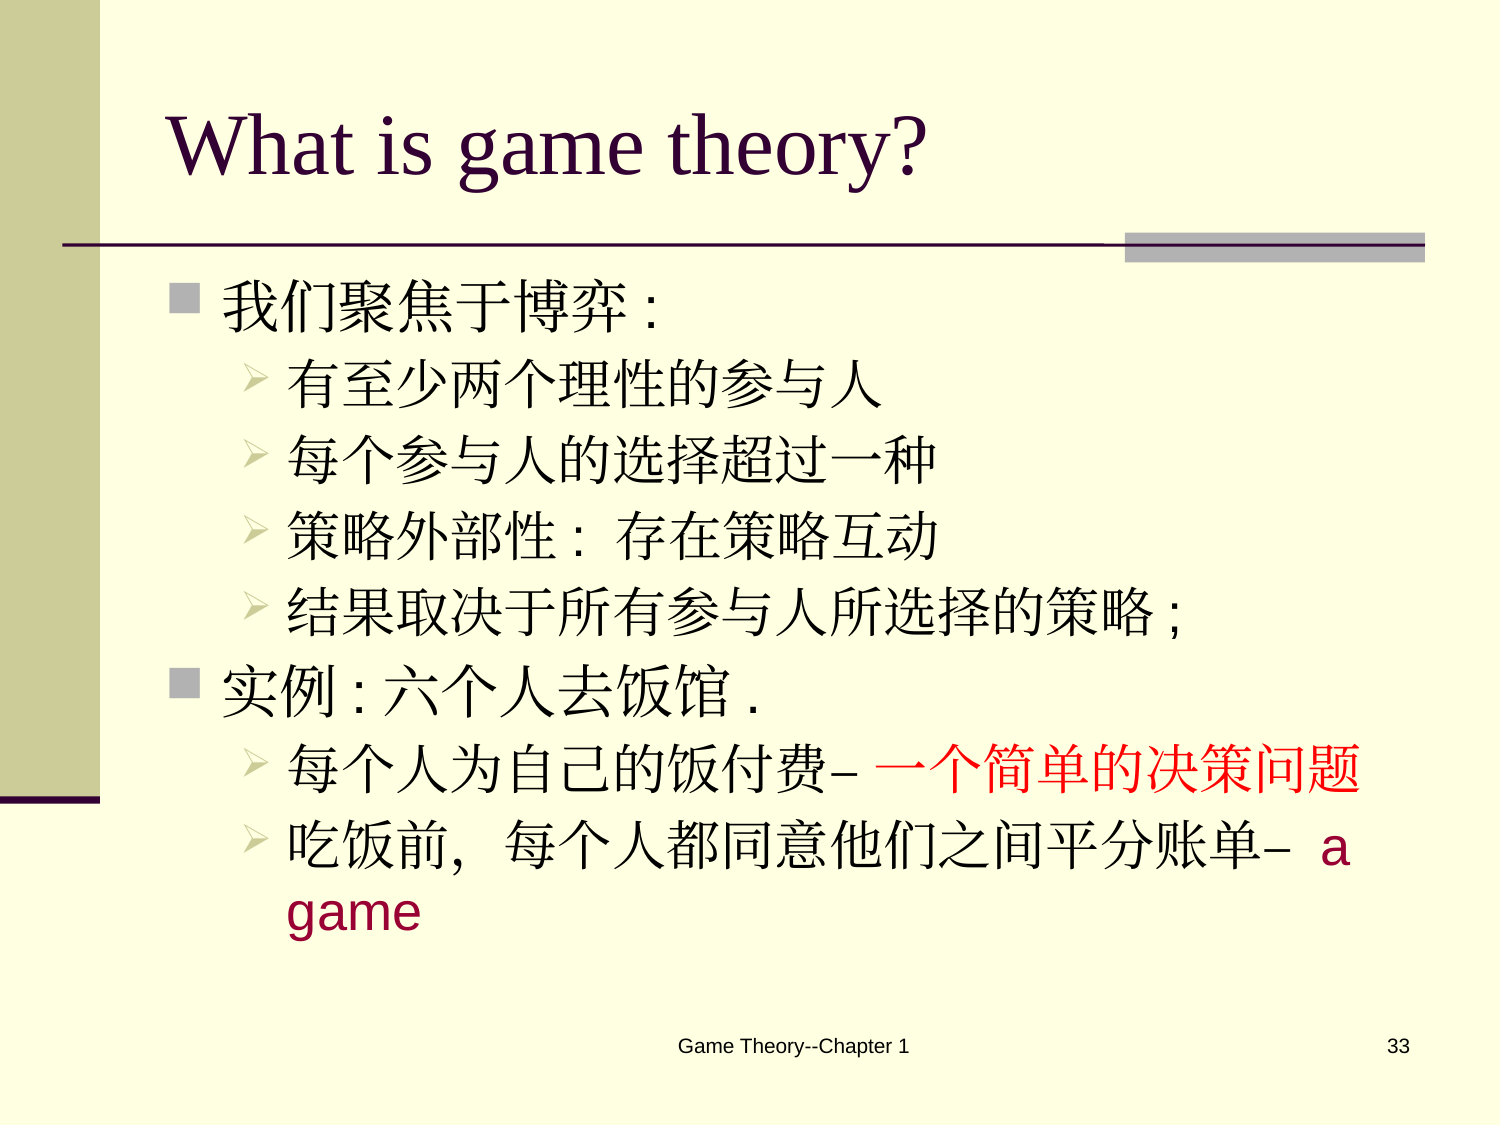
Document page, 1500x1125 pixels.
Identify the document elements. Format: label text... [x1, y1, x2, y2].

title What is game theory? [149, 45, 1426, 234]
list 我们聚焦于博弈: 有至少两个理性的参与人 每个参与人的选择超过一种 策略外部性: 存在策略互动 结果取决于所有参与人所选择的策略; 实例:六个人去饭馆. 每个人为自己的饭付费– 一个简单的决策问题 吃饭前，每个人都同意他们之间平分账单– a game [149, 262, 1426, 1006]
footer Game Theory--Chapter 1 [549, 1024, 1038, 1101]
slide_number 33 [1112, 1024, 1426, 1101]
